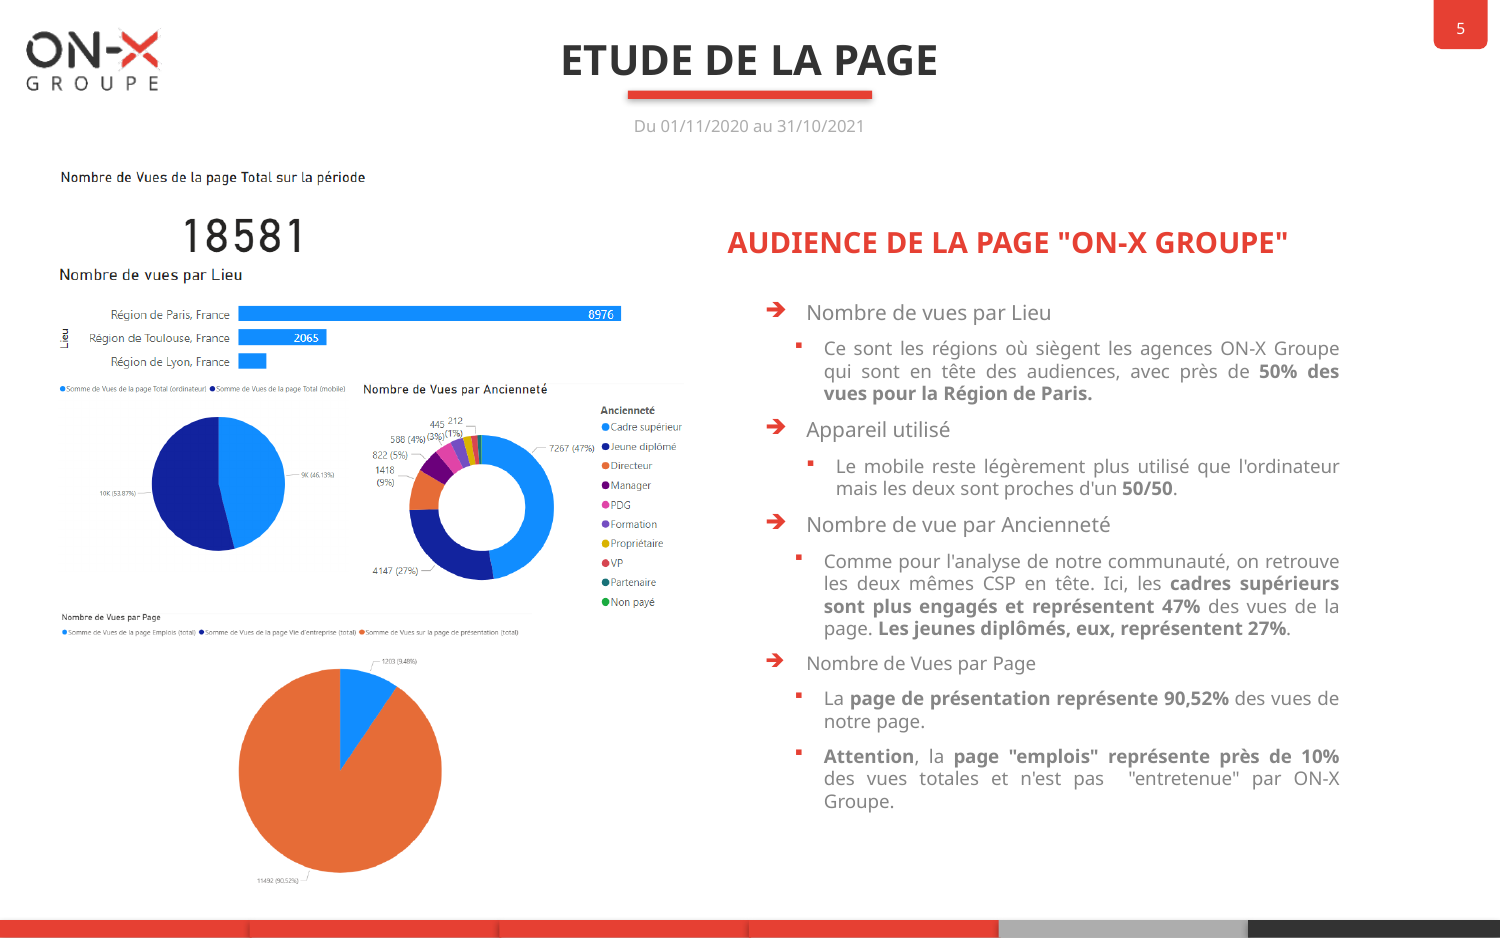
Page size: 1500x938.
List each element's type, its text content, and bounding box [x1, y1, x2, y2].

picture [60, 383, 684, 889]
picture [58, 383, 350, 572]
picture [25, 24, 163, 94]
title Etude de la page [205, 18, 1295, 100]
picture [58, 168, 651, 375]
list Audience de la page "on-x groupe" [712, 216, 1355, 277]
list Nombre de vues par Lieu Ce sont les régions où siègent les agences ON-X Groupe qui sont en tête des audiences, avec près de 50% des vues pour la Région de Paris. Appareil utilisé Le mobile reste légèrement plus utilisé que l'ordinateur mais les deux sont proches d'un 50/50. Nombre de vue par Ancienneté Comme pour l'analyse de notre communauté, on retrouve les deux mêmes CSP en tête. Ici, les cadres supérieurs sont plus engagés et représentent 47% des vues de la page. Les jeunes diplômés, eux, représentent 27%. Nombre de Vues par Page La page de présentation représente 90,52% des vues de notre page. Attention, la page "emplois" représente près de 10% des vues totales et n'est pas "entretenue" par ON-X Groupe. [750, 292, 1355, 882]
list Du 01/11/2020 au 31/10/2021 [205, 108, 1295, 155]
